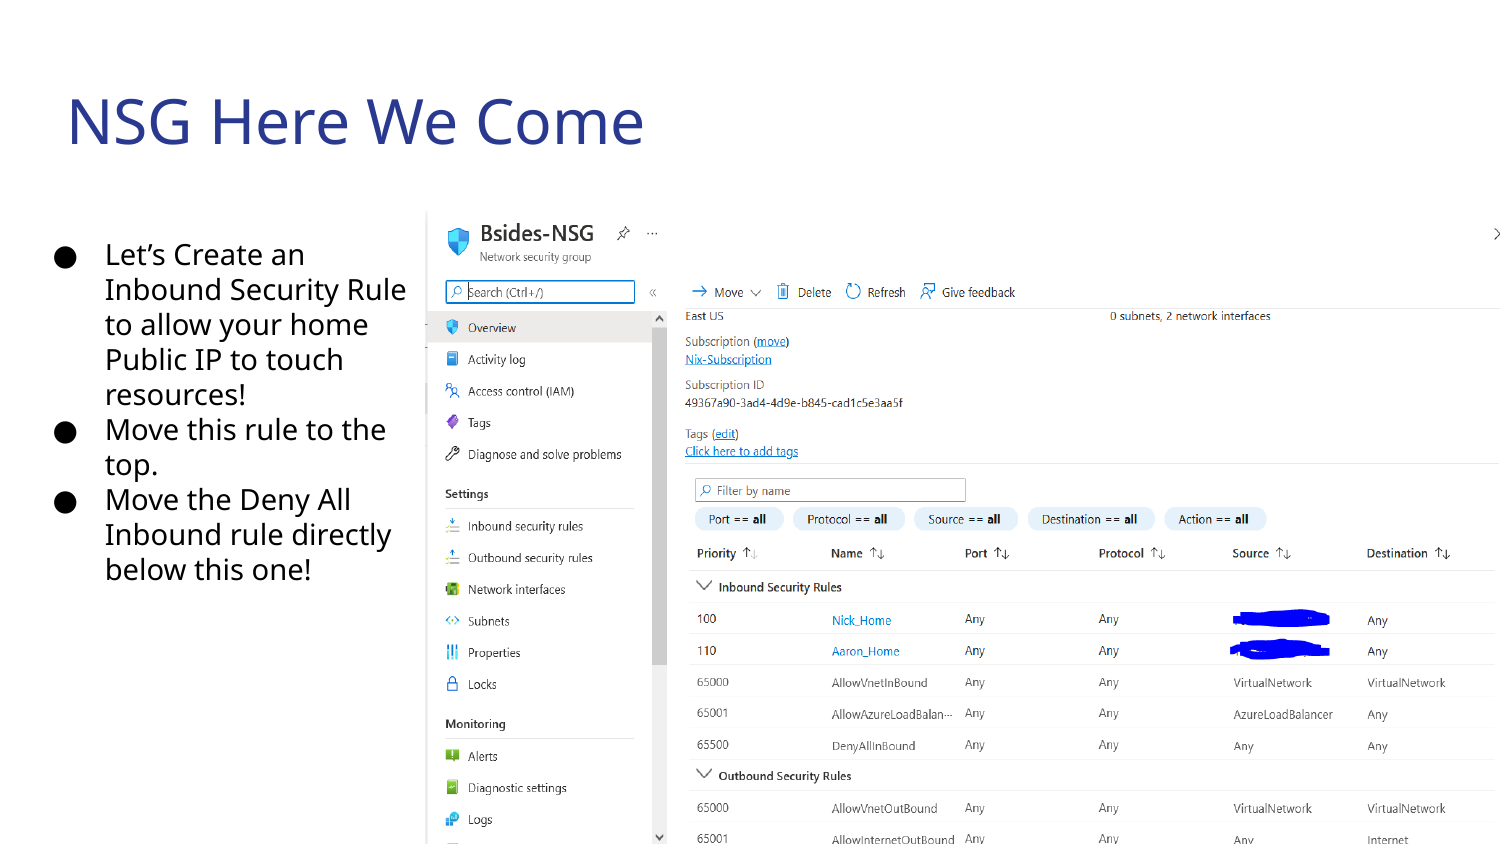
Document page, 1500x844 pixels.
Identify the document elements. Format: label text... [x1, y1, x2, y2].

title NSG Here We Come [51, 67, 1449, 167]
picture [424, 199, 1500, 844]
text_box Let’s Create an Inbound Security Rule to allow your home Public IP to touch resources! Move this rule to the top. Move the Deny All Inbound rule directly below this one! [14, 221, 419, 602]
